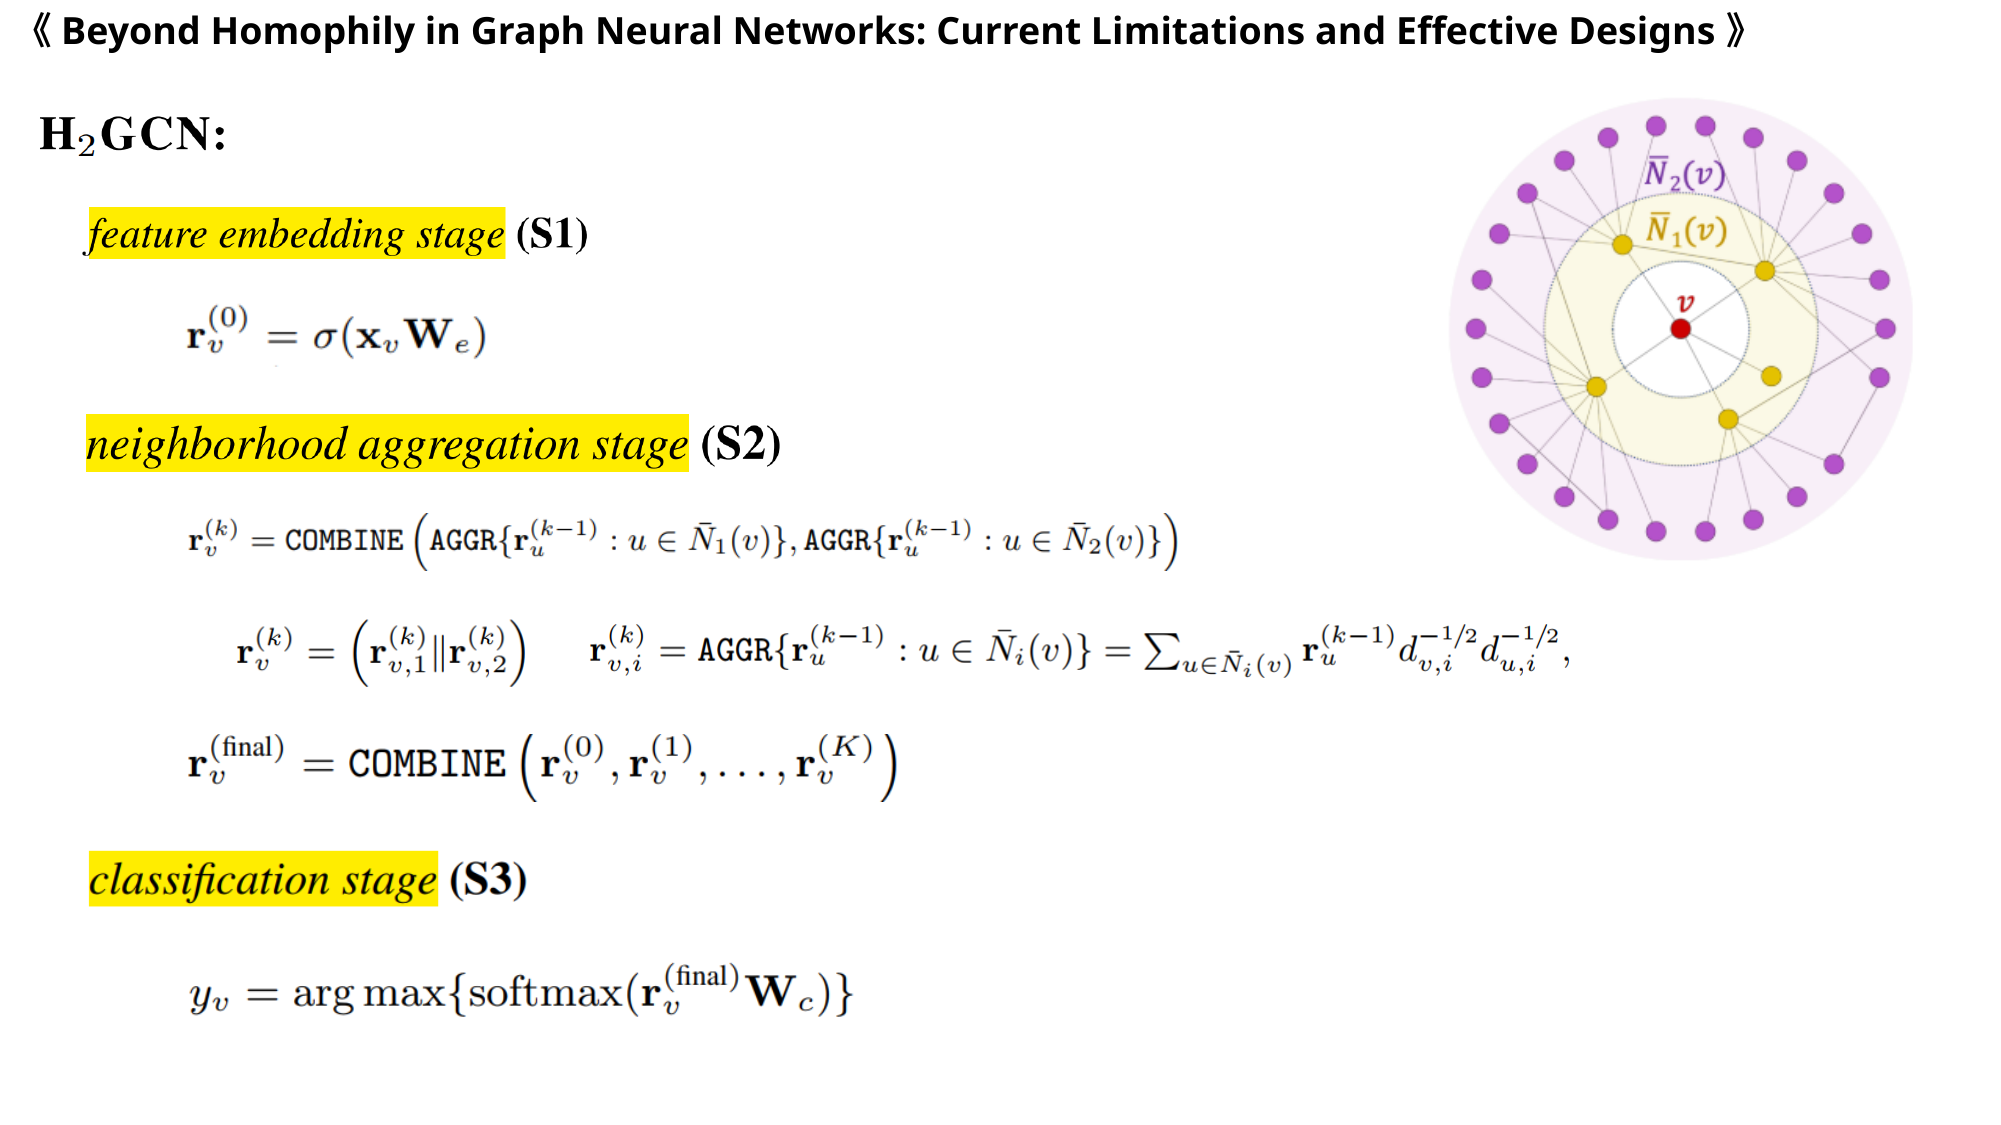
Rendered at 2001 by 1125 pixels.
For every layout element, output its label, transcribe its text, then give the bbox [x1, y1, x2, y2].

picture [180, 734, 907, 803]
picture [80, 408, 782, 472]
picture [180, 300, 491, 368]
picture [180, 513, 1185, 571]
picture [588, 612, 1577, 683]
text_box 《Beyond Homophily in Graph Neural Networks: Current Limitations and Effective Designs》 [0, 0, 2000, 60]
picture [80, 204, 590, 260]
picture [1410, 95, 1938, 573]
picture [35, 101, 236, 164]
picture [234, 612, 529, 693]
picture [180, 951, 857, 1029]
picture [80, 843, 529, 911]
